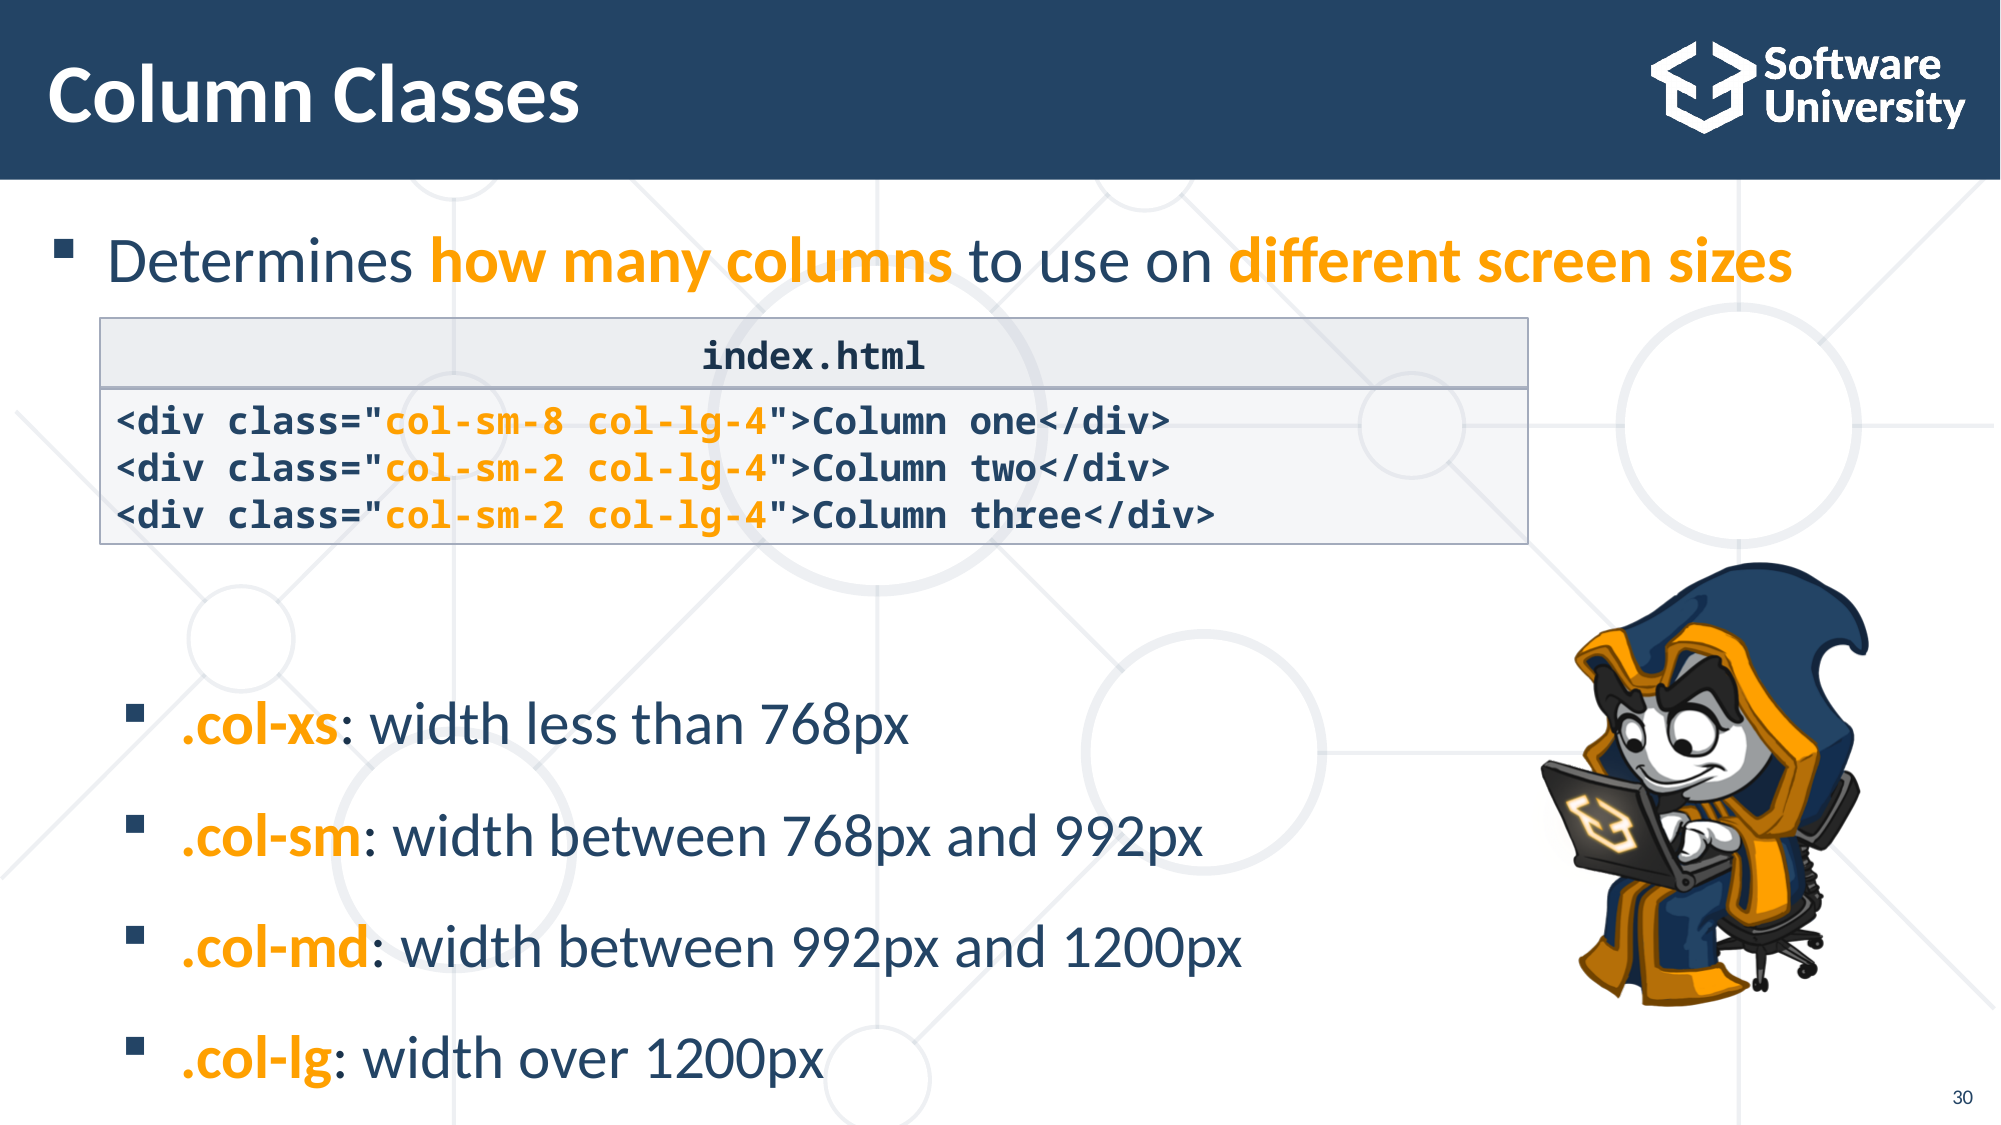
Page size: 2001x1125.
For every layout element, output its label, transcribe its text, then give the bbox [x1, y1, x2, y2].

list Determines how many columns to use on different screen sizes .col-xs: width less than 768px .col-sm: width between 768px and 992px .col-md: width between 992px and 1200px .col-lg: width over 1200px [31, 196, 1970, 1104]
title Column Classes [31, 16, 1625, 162]
picture [1651, 41, 1966, 134]
picture [1478, 518, 1897, 1033]
text_box index.html [99, 317, 1528, 389]
text_box <div class="col-sm-8 col-lg-4">Column one</div> <div class="col-sm-2 col-lg-4">Column two</div> <div class="col-sm-2 col-lg-4">Column three</div> [99, 389, 1528, 544]
slide_number 30 [1927, 1067, 1989, 1117]
